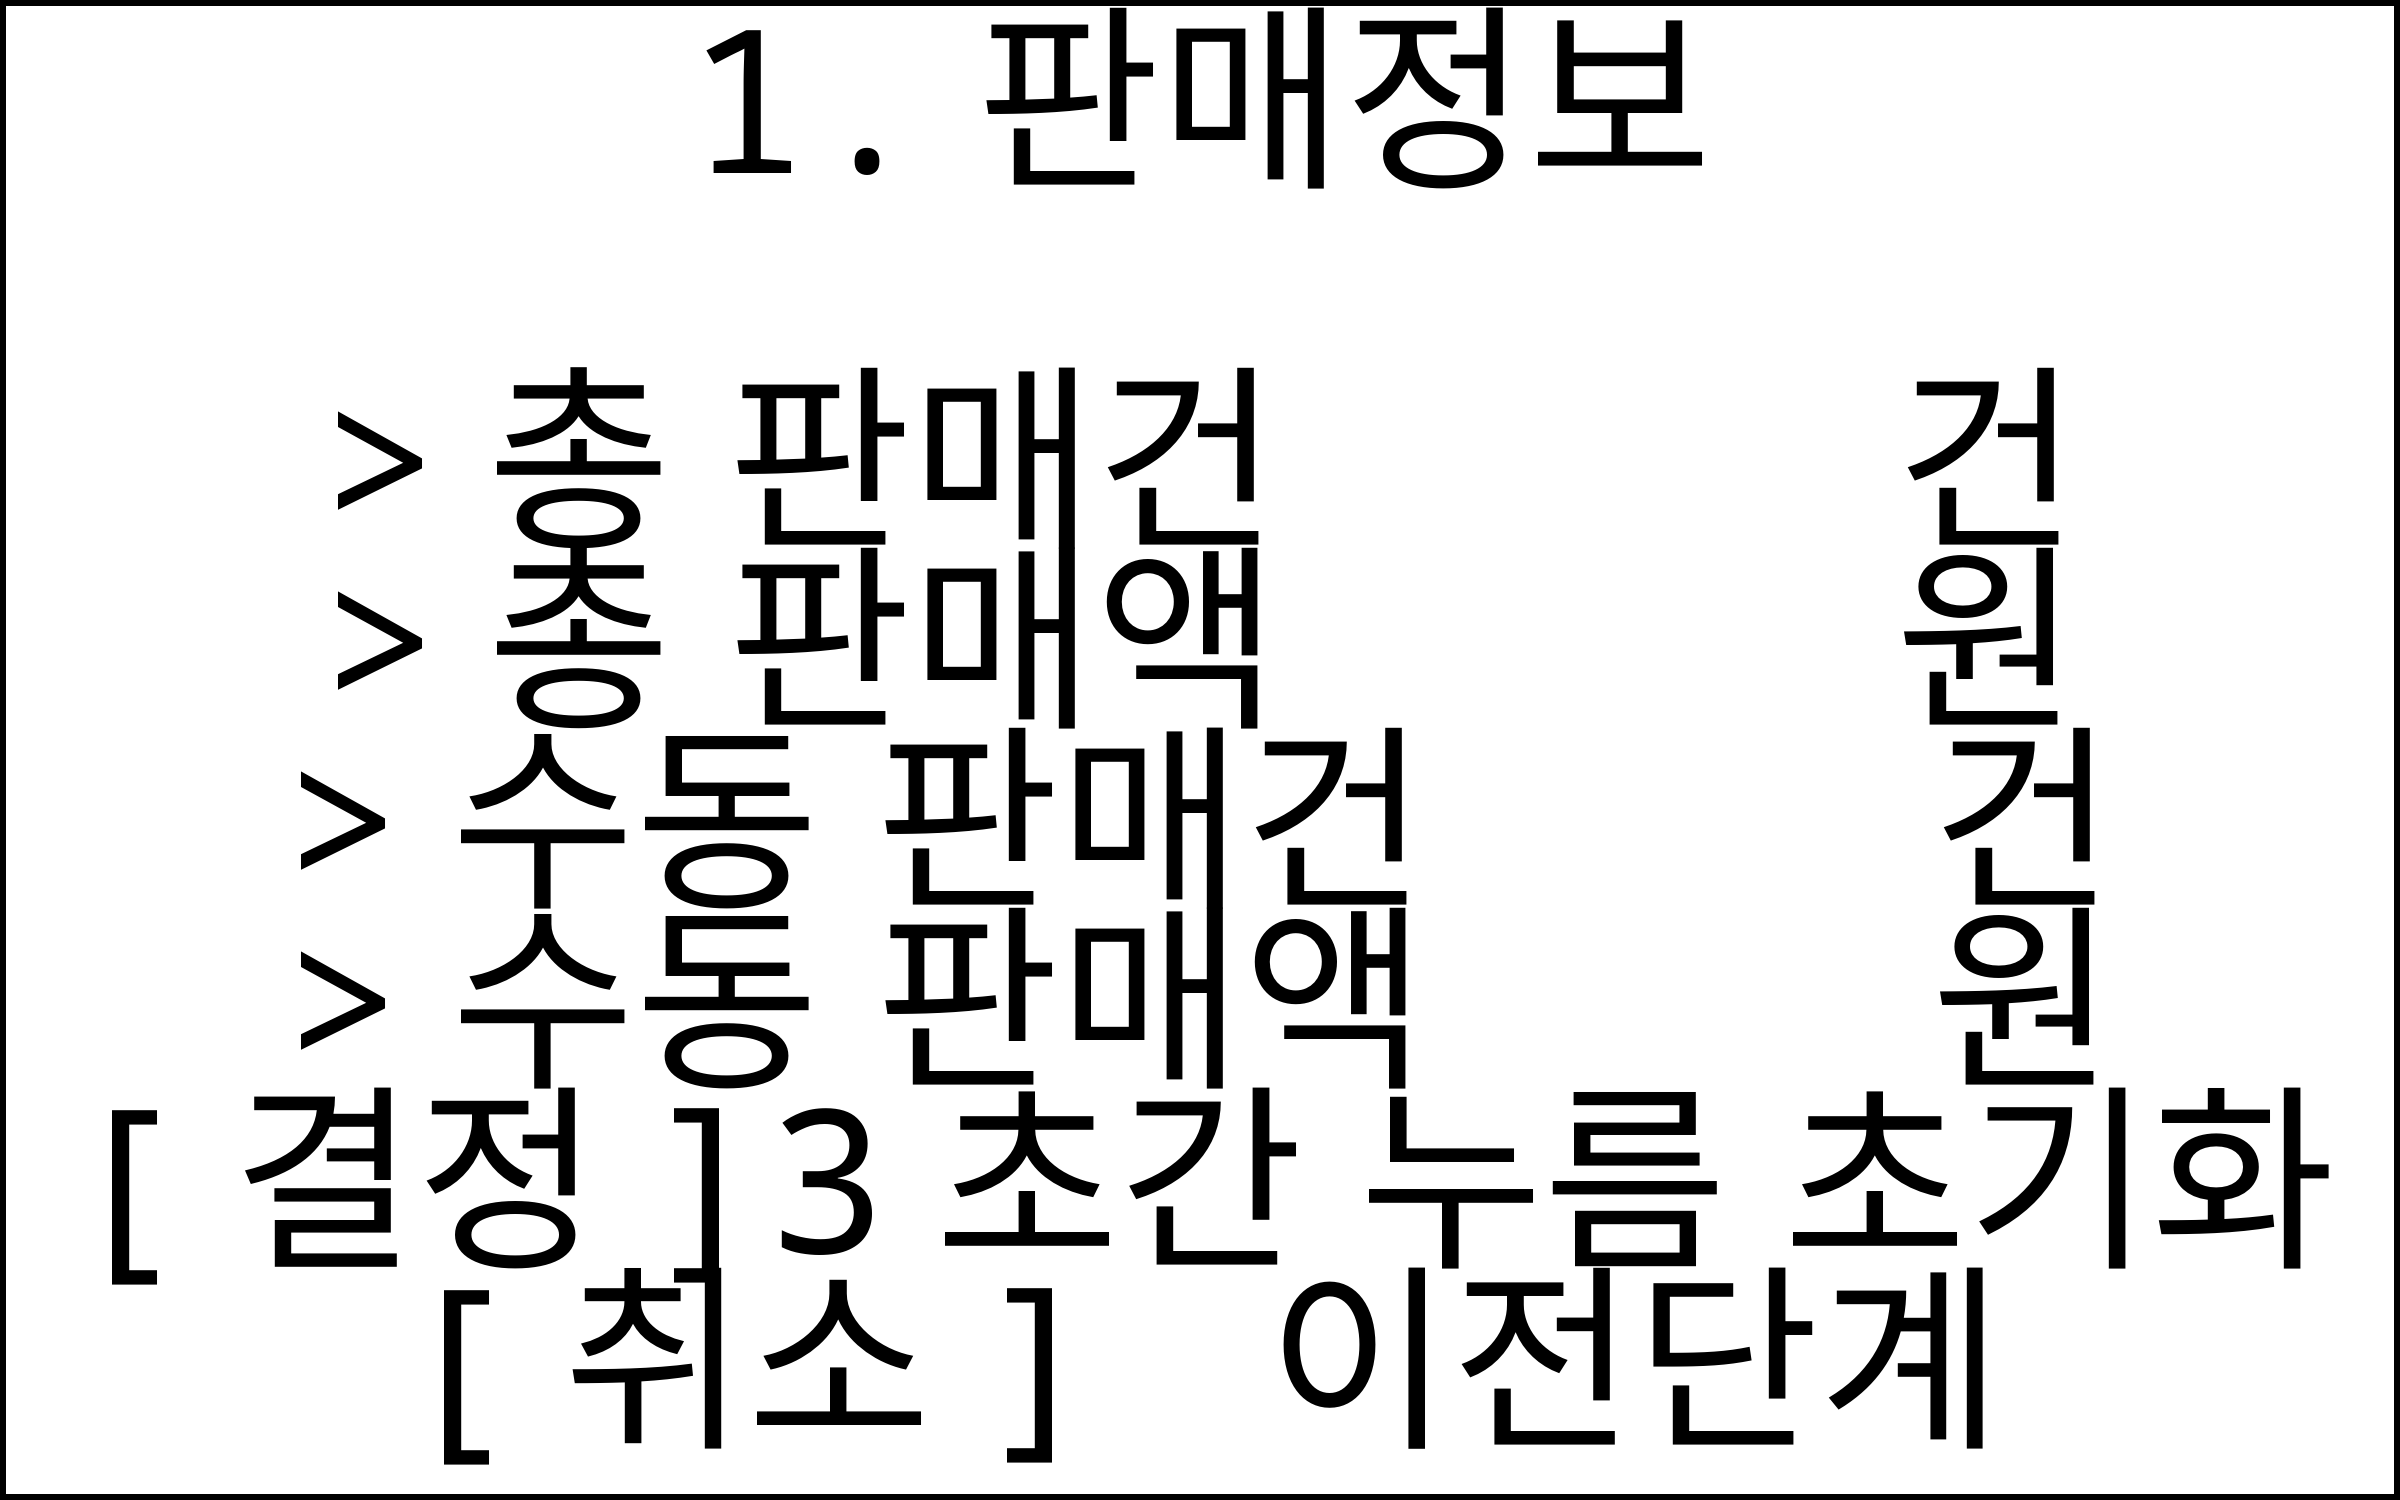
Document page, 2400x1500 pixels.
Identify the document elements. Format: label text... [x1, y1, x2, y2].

text_box 1.판매정보 >총 판매건 건 >총 판매액 원 >수동 판매건 건 >수동 판매액 원 [결정]3초간 누름 초기화 [취소] 이전단계 [0, 0, 2400, 1500]
